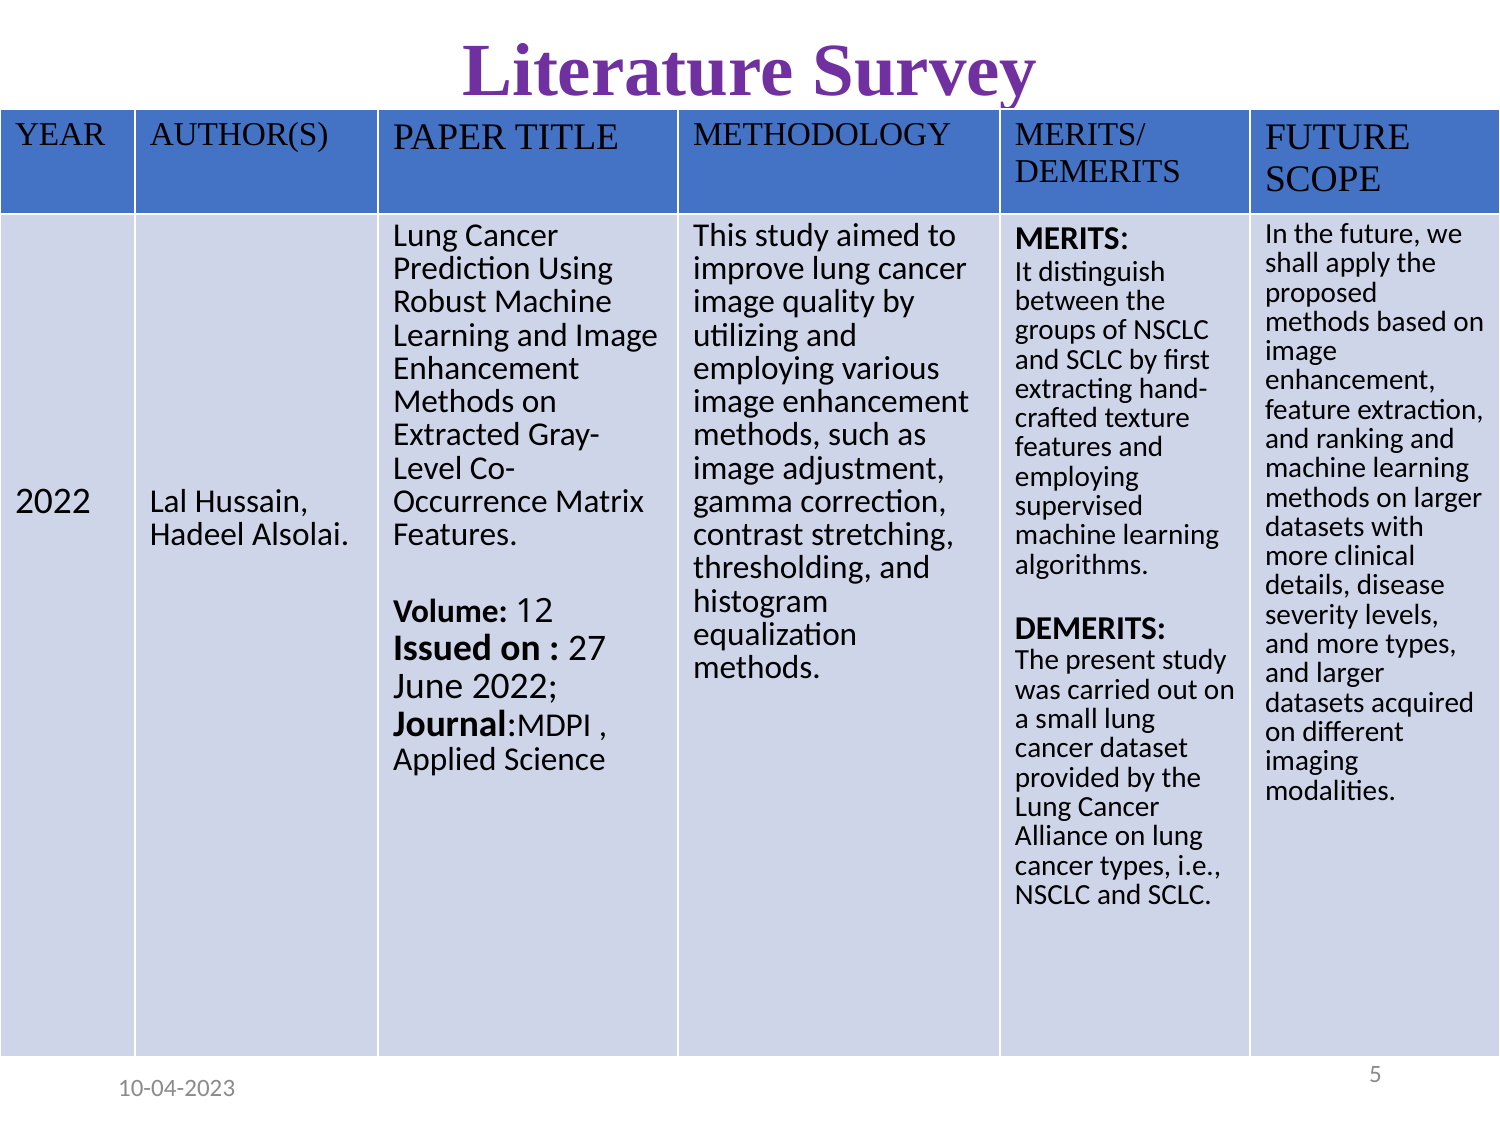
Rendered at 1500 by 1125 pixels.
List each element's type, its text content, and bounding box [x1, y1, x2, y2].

table_cell MERITS: It distinguish between the groups of NSCLC and SCLC by first extracting hand-crafted texture features and employing supervised machine learning algorithms. DEMERITS: The present study was carried out on a small lung cancer dataset provided by the Lung Cancer Alliance on lung cancer types, i.e., NSCLC and SCLC. [1001, 215, 1249, 1056]
table_header FUTURE SCOPE [1251, 110, 1499, 213]
table_header MERITS/ DEMERITS [1001, 110, 1249, 213]
table_header AUTHOR(S) [136, 110, 377, 213]
table_header METHODOLOGY [679, 110, 999, 213]
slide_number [103, 1057, 441, 1117]
slide_number 5 [1059, 1057, 1397, 1103]
table_cell 2022 [1, 215, 134, 1056]
table_cell This study aimed to improve lung cancer image quality by utilizing and employing various image enhancement methods, such as image adjustment, gamma correction, contrast stretching, thresholding, and histogram equalization methods. [679, 215, 999, 1056]
table_cell Lung Cancer Prediction Using Robust Machine Learning and Image Enhancement Methods on Extracted Gray-Level Co-Occurrence Matrix Features. Volume: 12 Issued on : 27 June 2022; Journal:MDPI , Applied Science [379, 215, 677, 1056]
table_header PAPER TITLE [379, 110, 677, 213]
table_cell Lal Hussain, Hadeel Alsolai. [136, 215, 377, 1056]
table_cell In the future, we shall apply the proposed methods based on image enhancement, feature extraction, and ranking and machine learning methods on larger datasets with more clinical details, disease severity levels, and more types, and larger datasets acquired on different imaging modalities. [1251, 215, 1499, 1056]
table_header YEAR [1, 110, 134, 213]
title Literature Survey [103, 27, 1397, 108]
